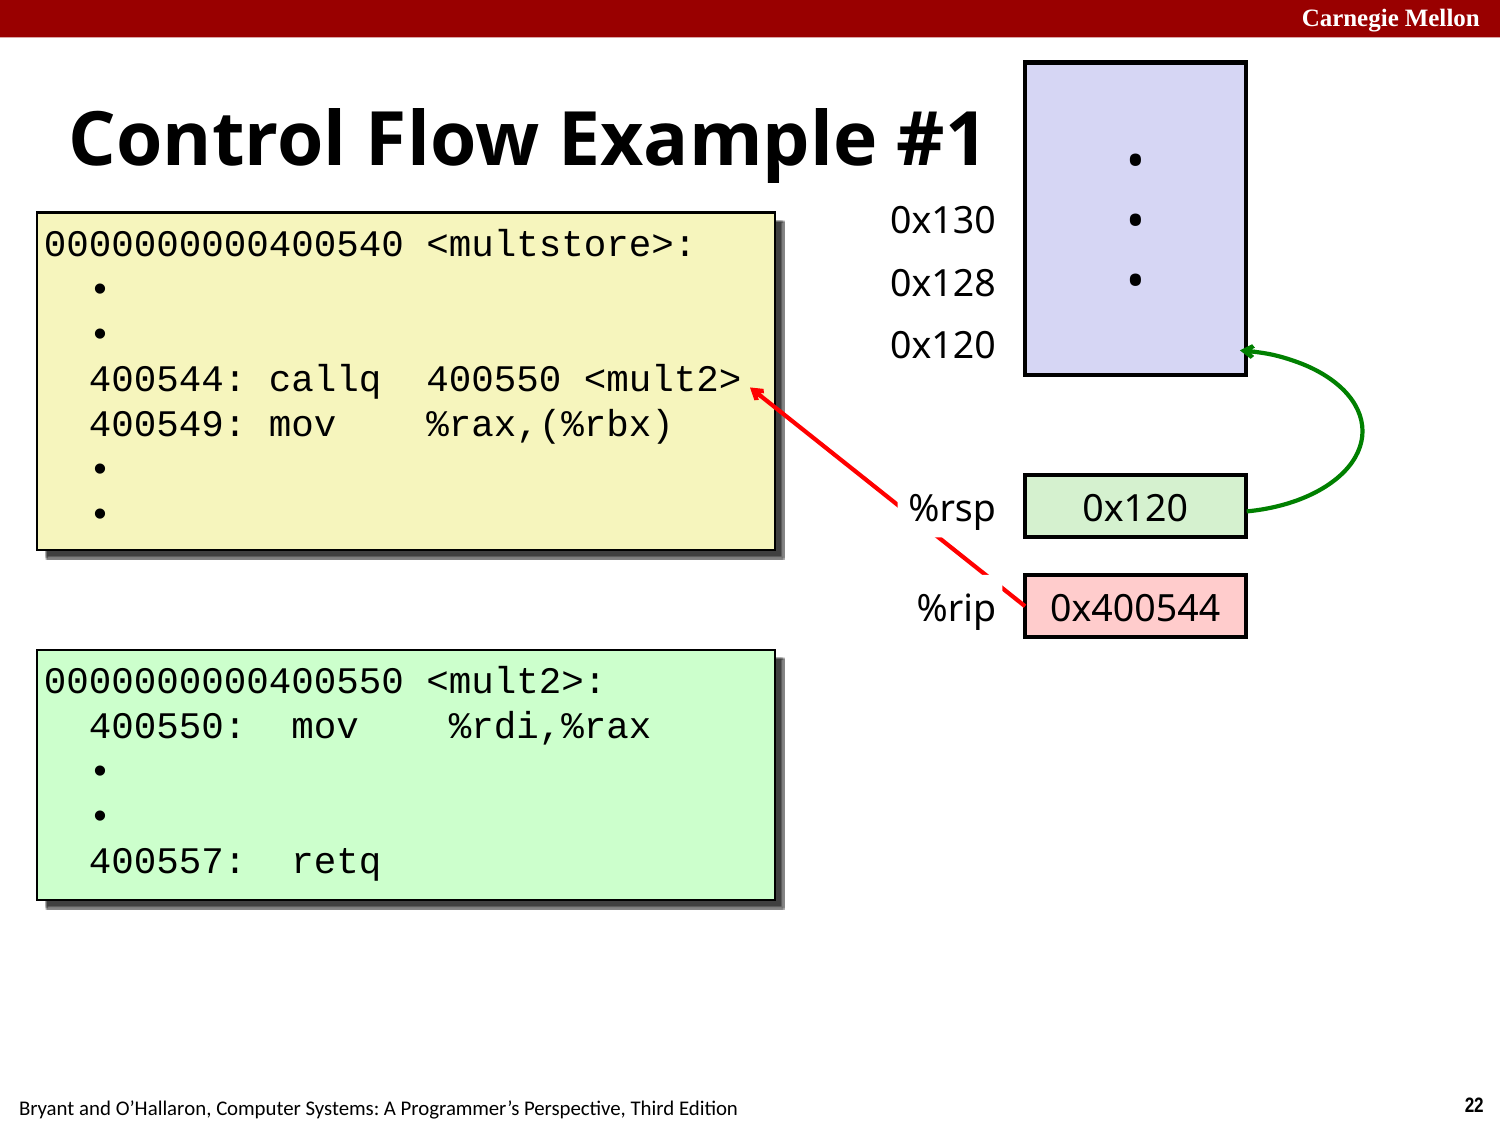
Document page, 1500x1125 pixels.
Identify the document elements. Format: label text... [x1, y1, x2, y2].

text_box 0000000000400550 <mult2>: 400550: mov %rdi,%rax • • 400557: retq [37, 650, 775, 900]
text_box 0x400544 [1025, 574, 1246, 638]
text_box 0x130 [874, 187, 1003, 250]
text_box 0x120 [1029, 474, 1246, 538]
text_box 0x128 [874, 250, 1003, 313]
text_box 0x120 [874, 313, 1003, 375]
text_box %rip [897, 615, 1003, 638]
text_box 0000000000400540 <multstore>: • • 400544: callq 400550 <mult2> 400549: mov %rax,(%rbx) • • [37, 212, 775, 550]
text_box [1224, 344, 1363, 512]
title Control Flow Example #1 [62, 41, 1438, 230]
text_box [749, 387, 1026, 607]
text_box • • • [1025, 62, 1246, 375]
